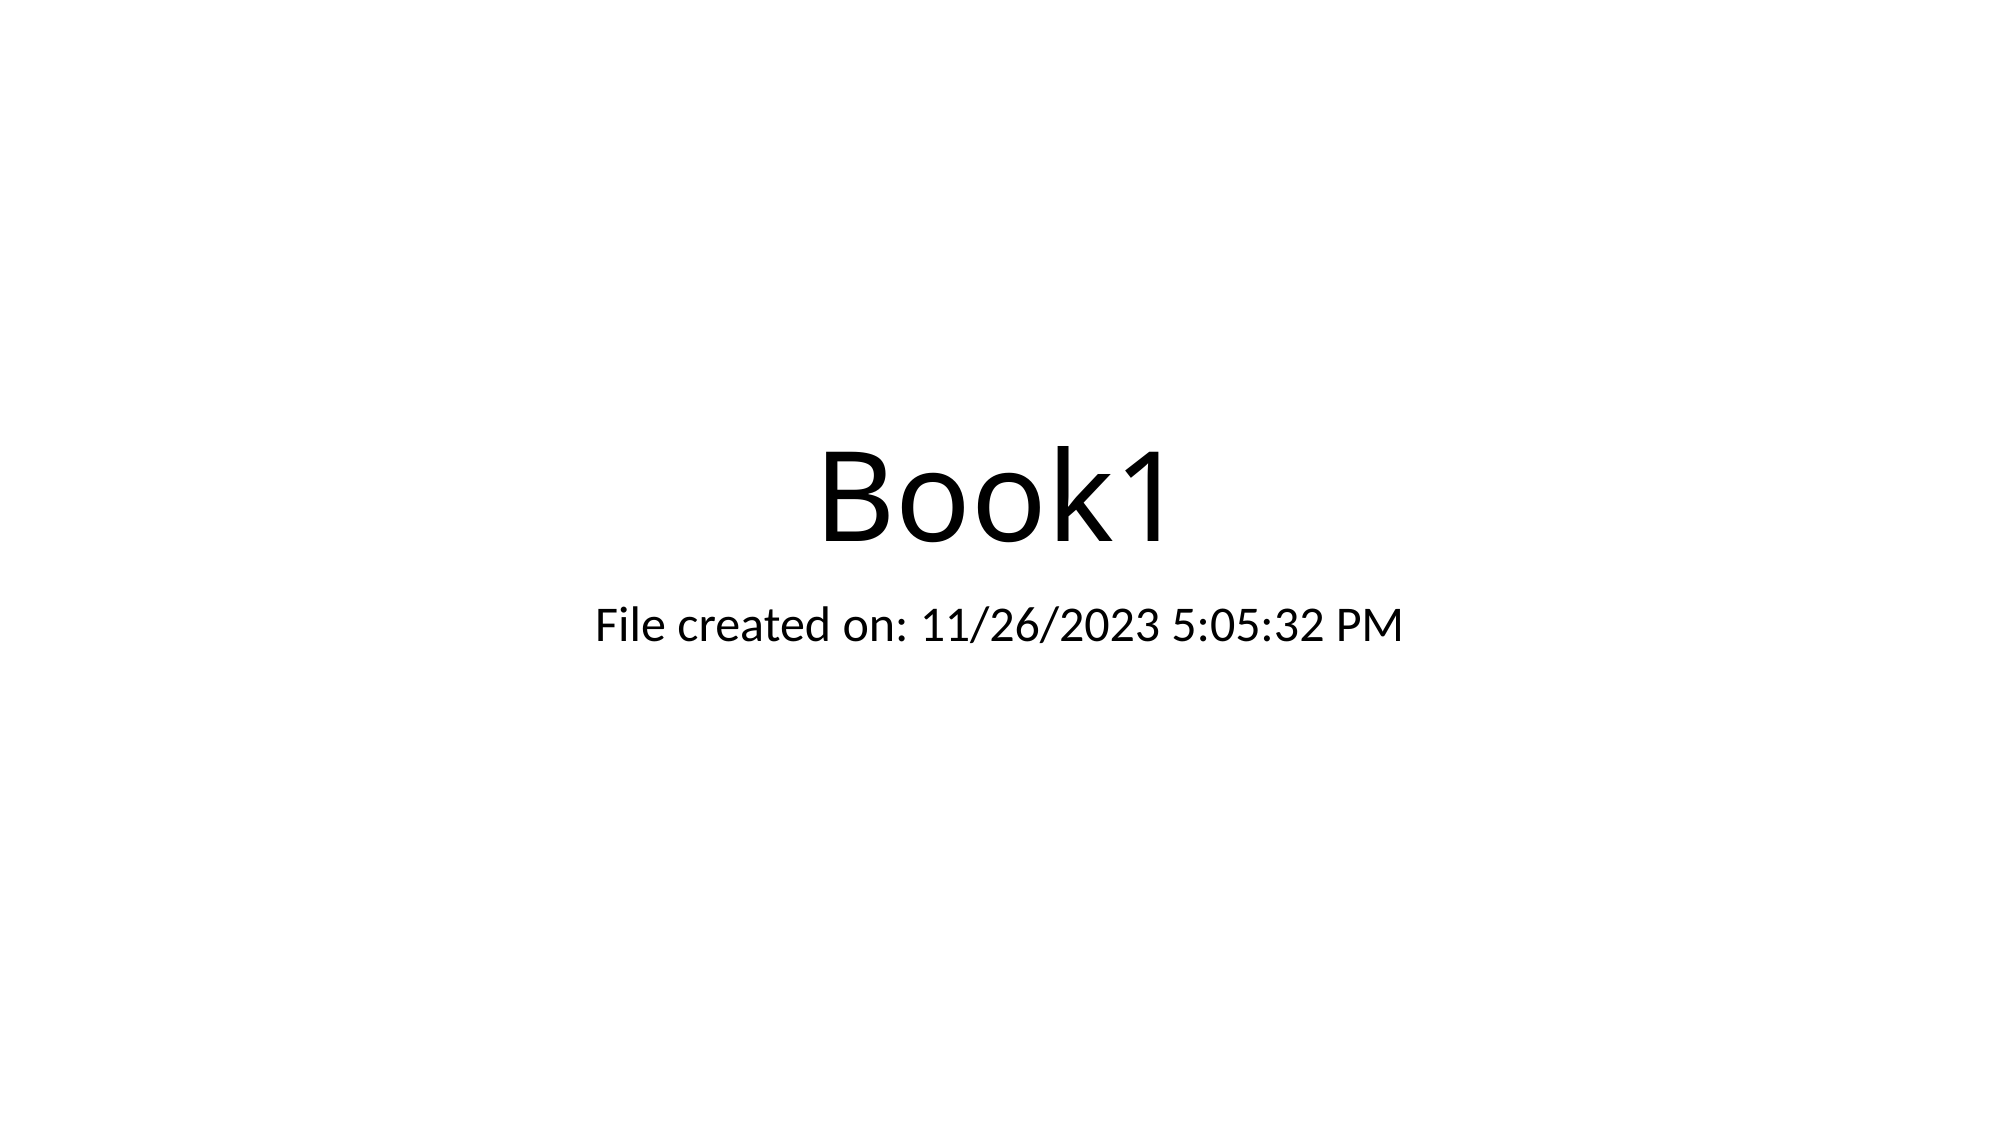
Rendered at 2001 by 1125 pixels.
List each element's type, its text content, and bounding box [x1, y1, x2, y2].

subtitle File created on: 11/26/2023 5:05:32 PM [249, 590, 1750, 863]
title Book1 [249, 184, 1750, 576]
